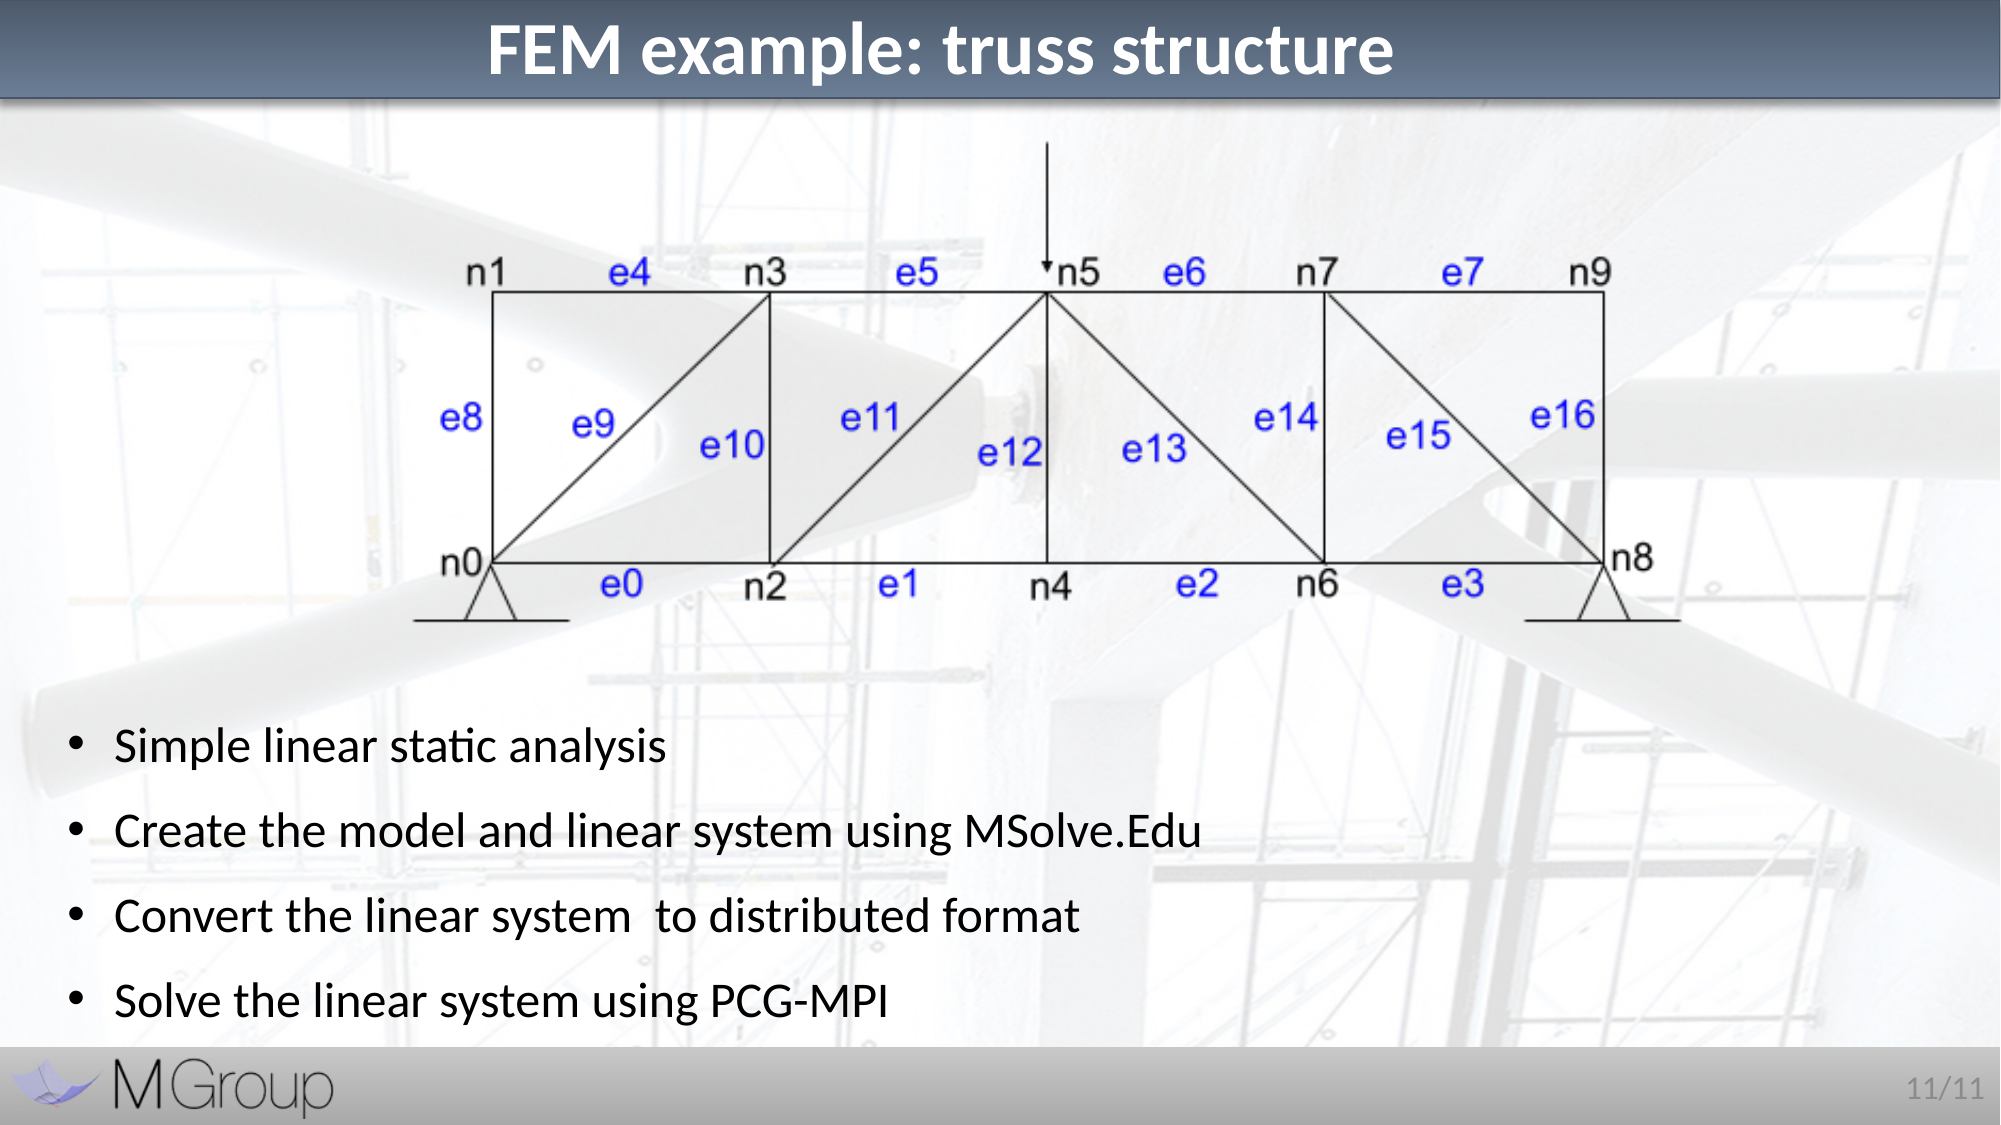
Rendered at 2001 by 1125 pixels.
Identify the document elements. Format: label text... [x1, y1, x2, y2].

picture [281, 125, 1776, 680]
picture [5, 1055, 335, 1122]
title FEM example: truss structure [294, 0, 1589, 101]
slide_number 11/11 [1550, 1056, 2000, 1116]
